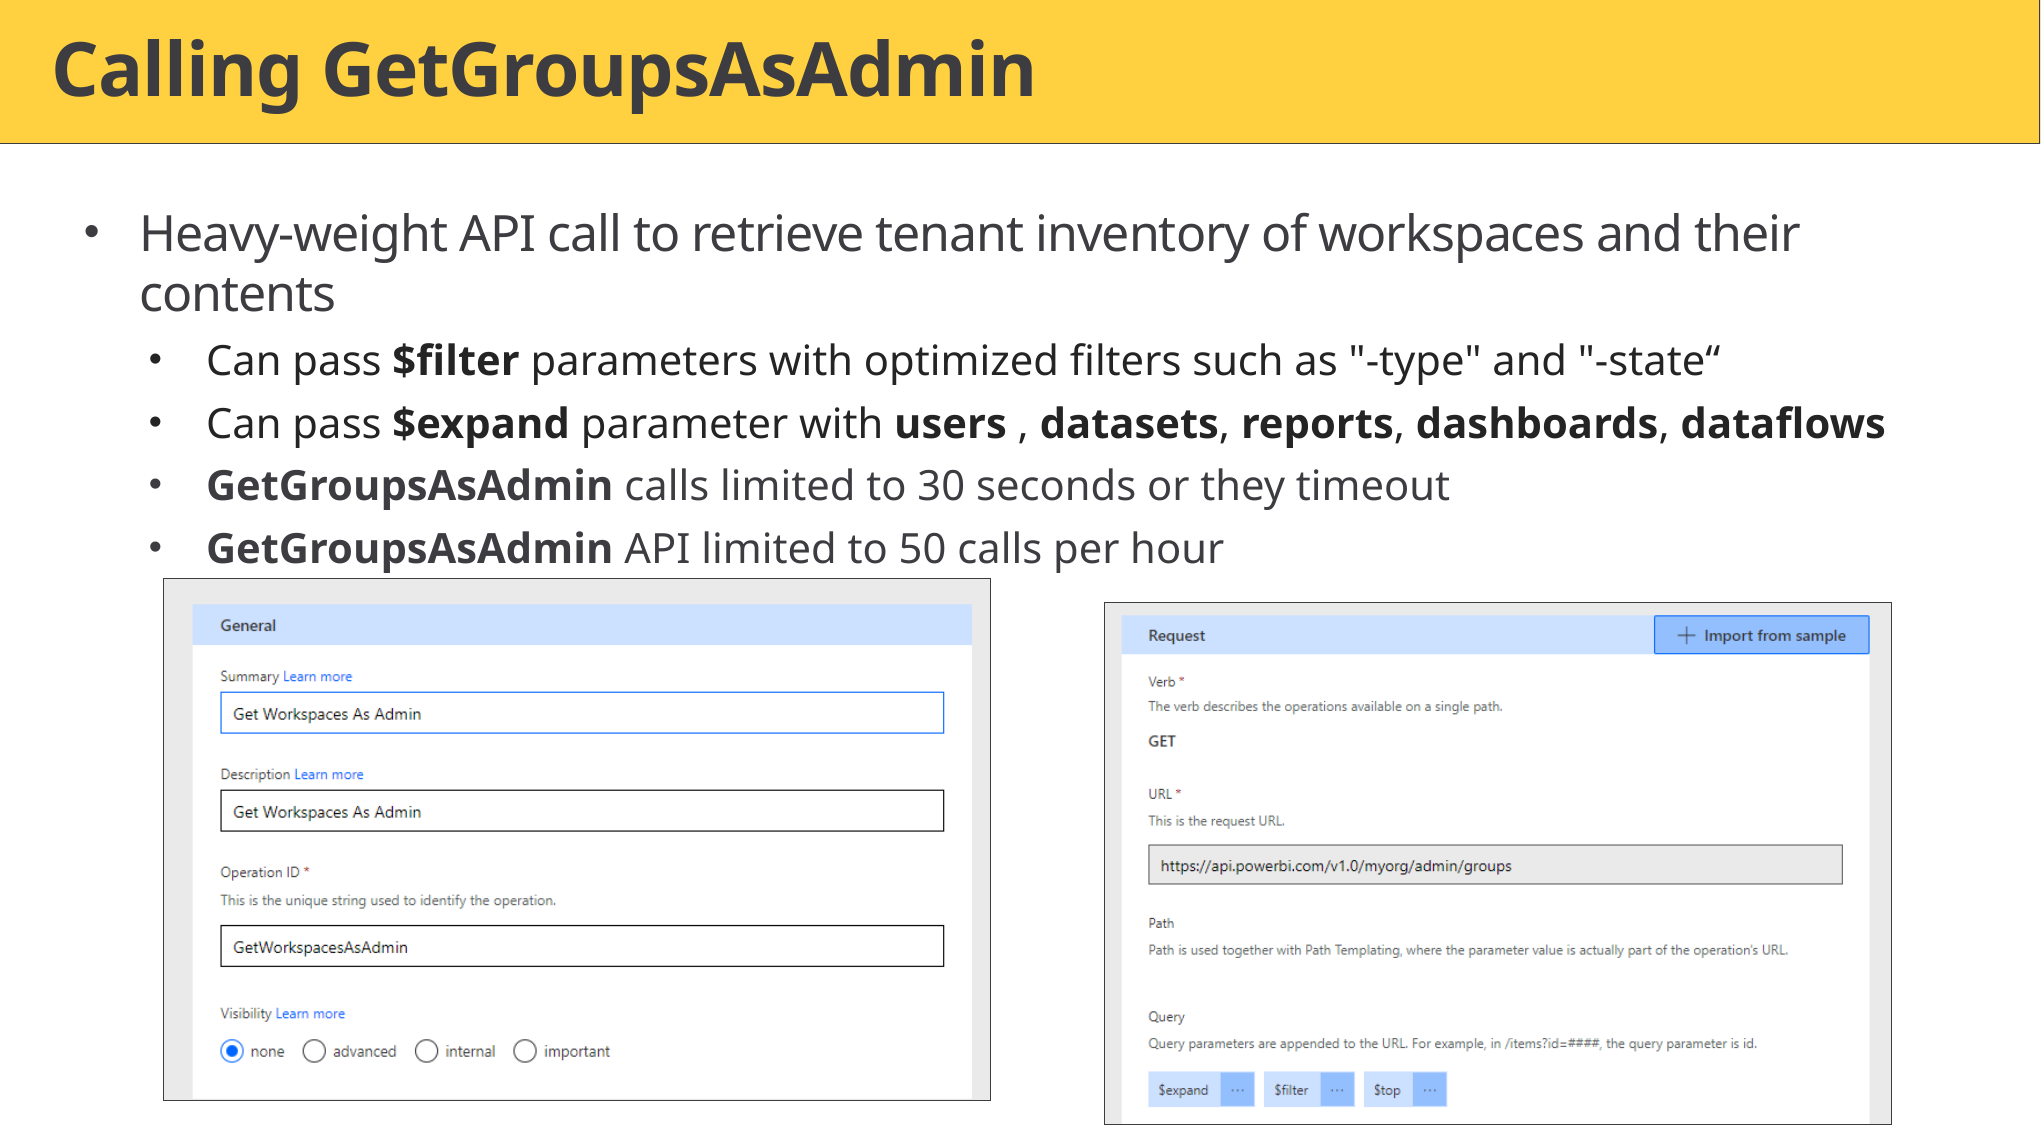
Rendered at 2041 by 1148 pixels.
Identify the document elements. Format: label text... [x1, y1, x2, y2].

picture [1104, 602, 1892, 1125]
list Heavy-weight API call to retrieve tenant inventory of workspaces and their contents Can pass $filter parameters with optimized filters such as "-type" and "-state“ Can pass $expand parameter with users , datasets, reports, dashboards, dataflows GetGroupsAsAdmin calls limited to 30 seconds or they timeout GetGroupsAsAdmin API limited to 50 calls per hour [83, 201, 1988, 515]
picture [163, 577, 991, 1101]
title Calling GetGroupsAsAdmin [51, 31, 1988, 113]
